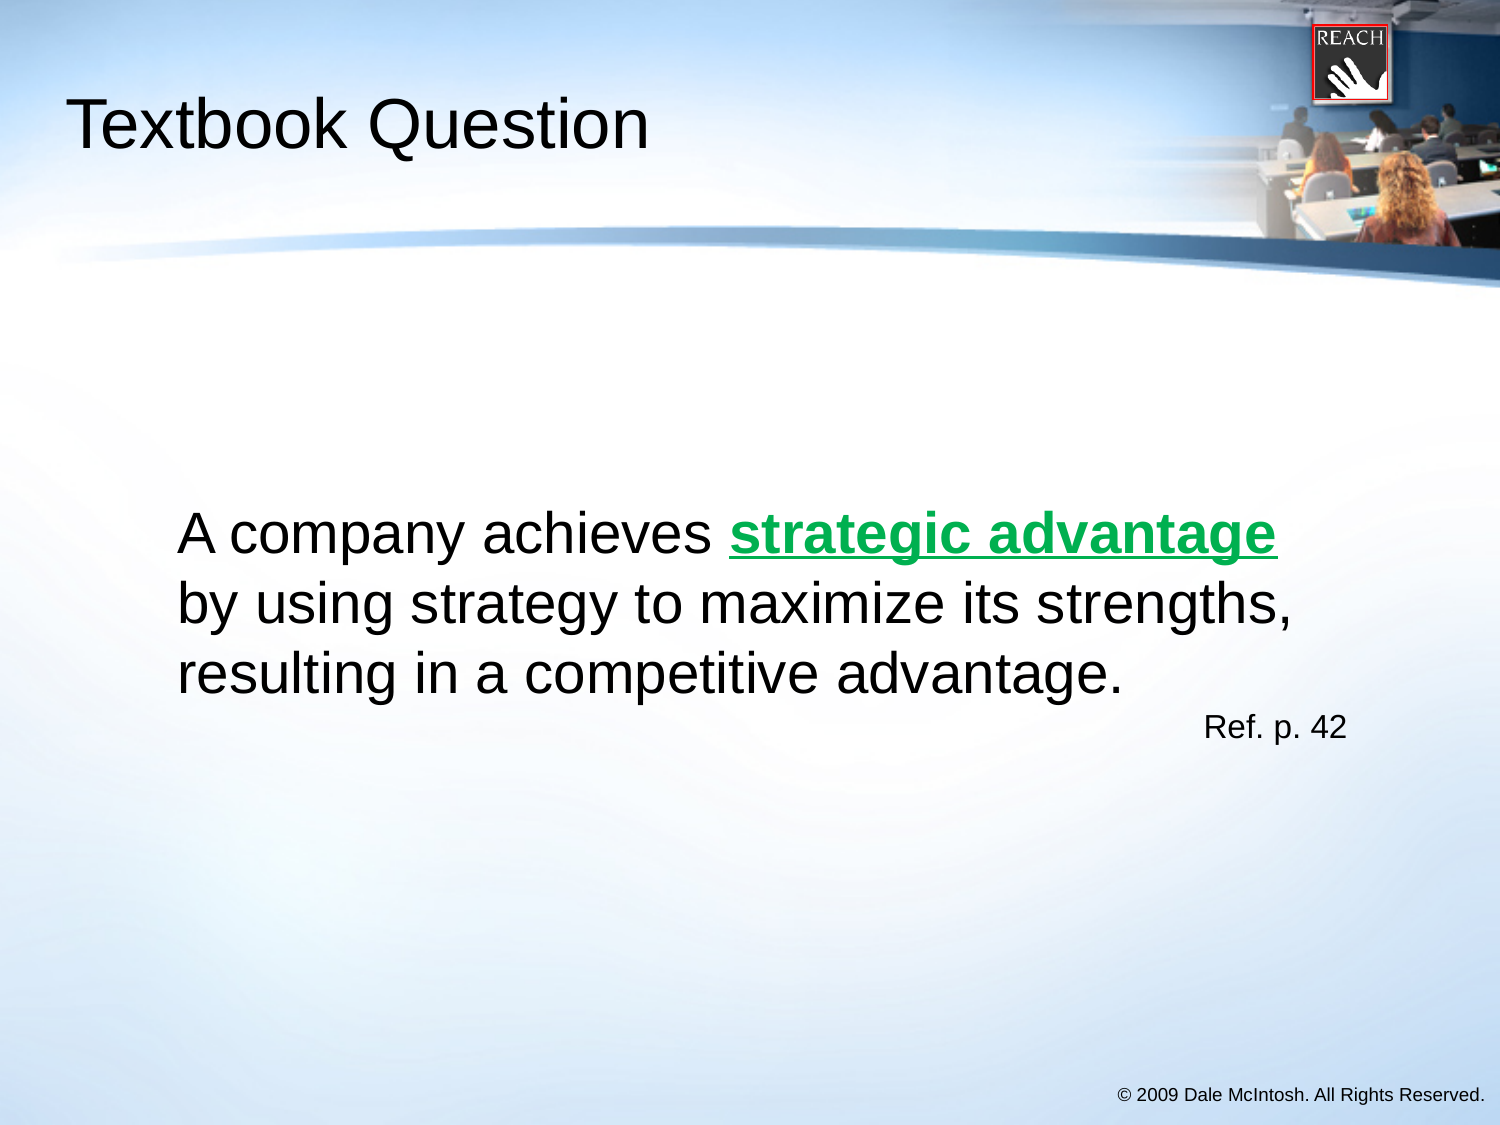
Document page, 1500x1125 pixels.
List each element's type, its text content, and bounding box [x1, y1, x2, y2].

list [1312, 24, 1388, 101]
text_box A company achieves strategic advantage by using strategy to maximize its strengths, resulting in a competitive advantage. Ref. p. 42 [162, 487, 1363, 753]
title Textbook Question [49, 32, 1248, 209]
picture [0, 0, 1500, 1125]
